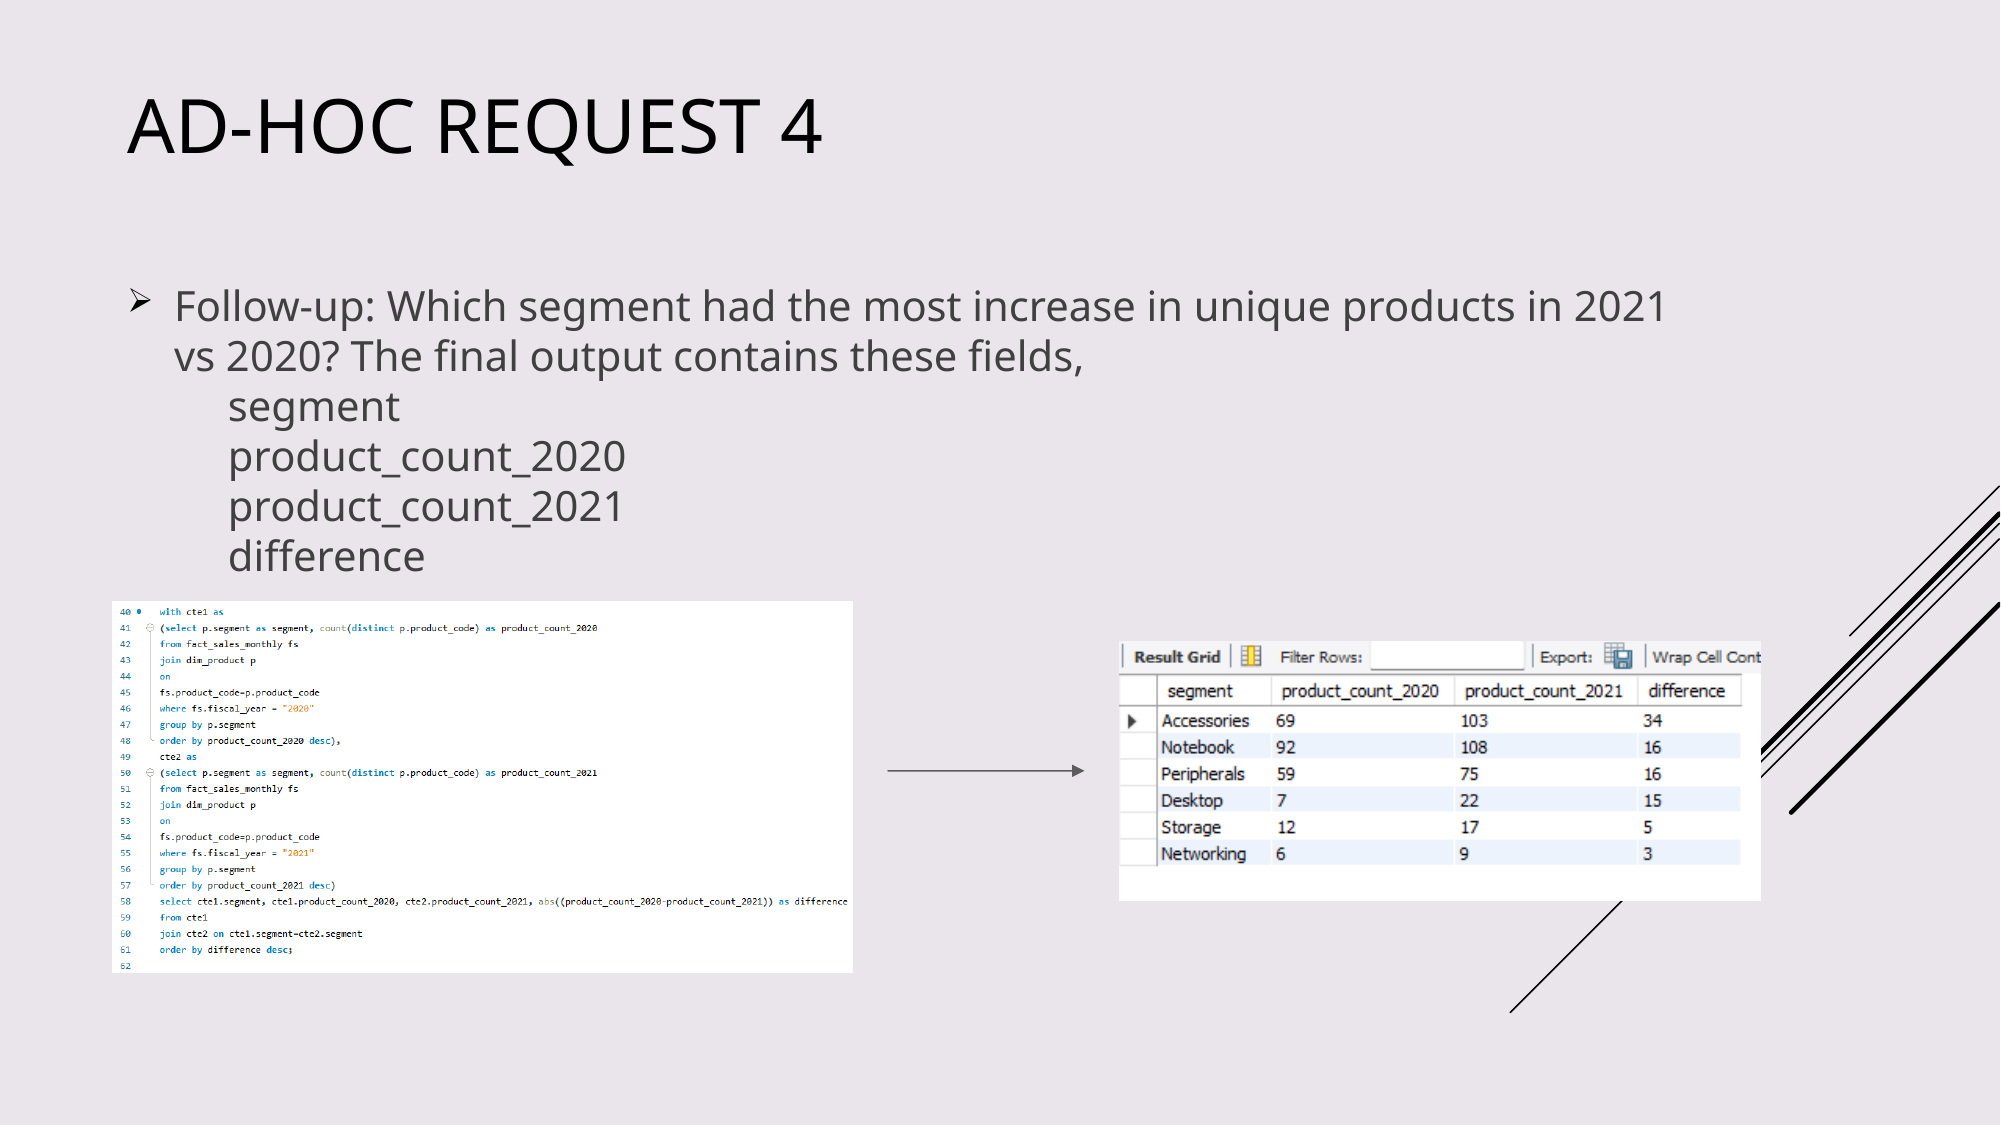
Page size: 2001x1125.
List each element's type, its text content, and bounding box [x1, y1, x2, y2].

list Follow-up: Which segment had the most increase in unique products in 2021 vs 2020? The final output contains these fields, segment product_count_2020 product_count_2021 difference [112, 247, 1733, 1038]
title AD-hoc request 4 [112, 0, 1513, 247]
picture [111, 601, 853, 973]
picture [1119, 640, 1761, 901]
